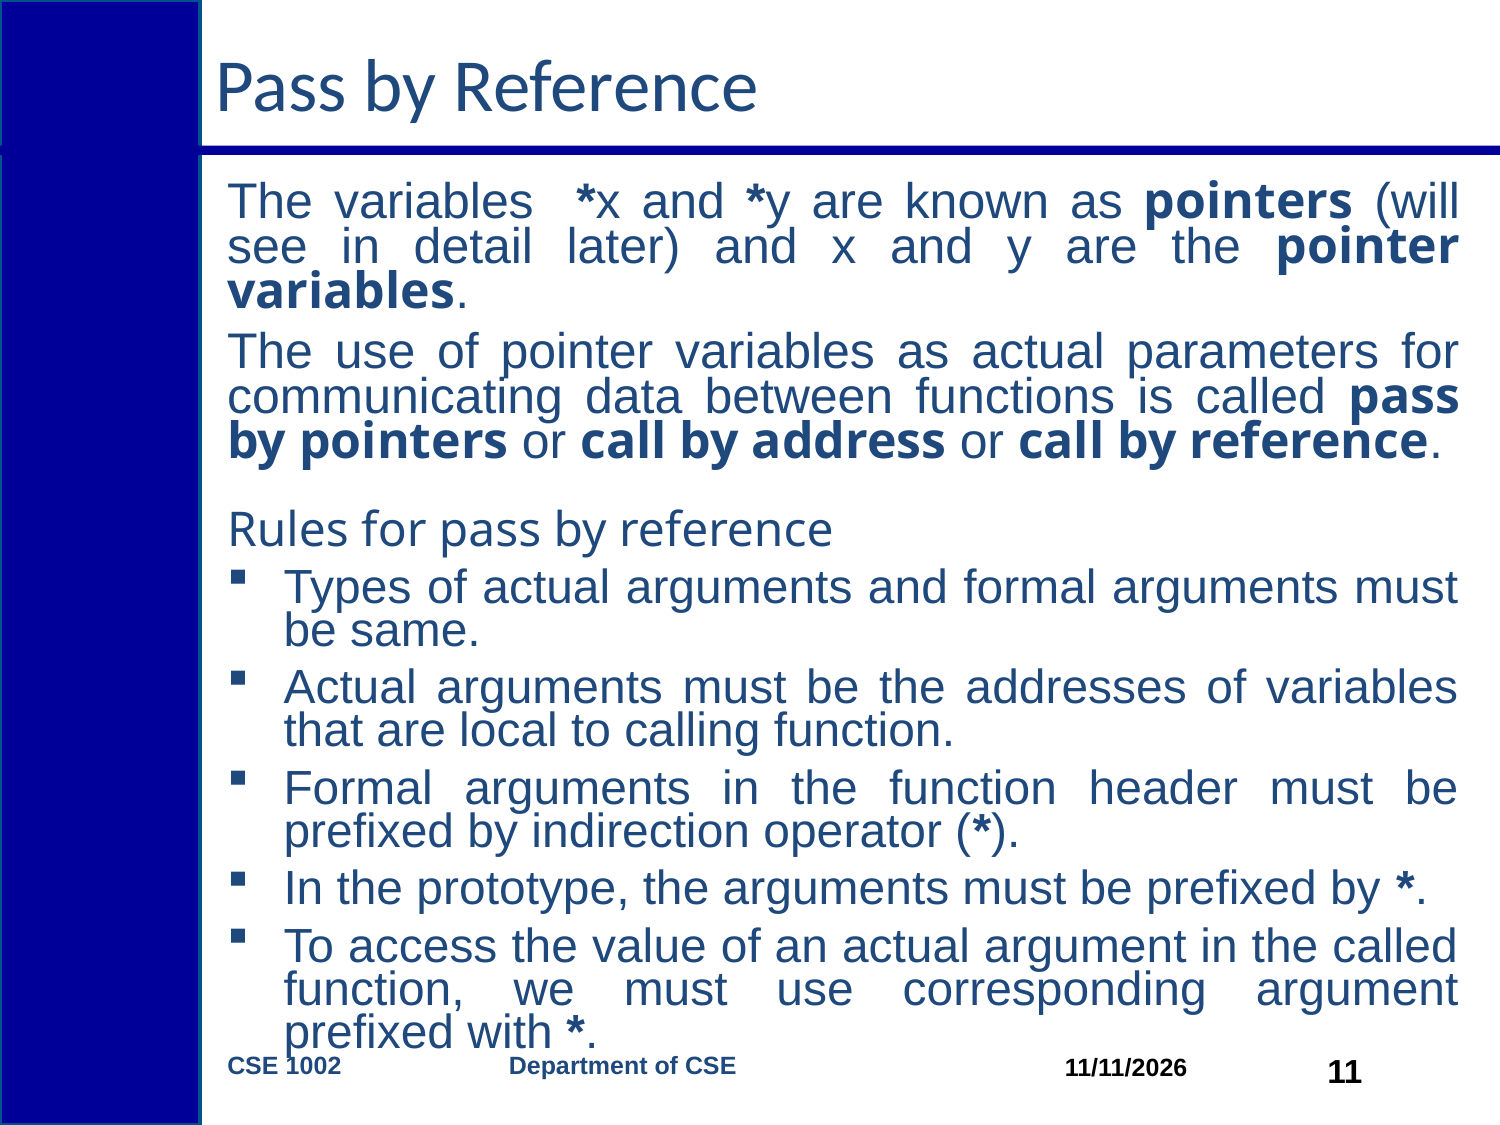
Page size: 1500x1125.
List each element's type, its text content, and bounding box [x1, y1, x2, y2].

text_box The variables *x and *y are known as pointers (will see in detail later) and x and y are the pointer variables. The use of pointer variables as actual parameters for communicating data between functions is called pass by pointers or call by address or call by reference. Rules for pass by reference Types of actual arguments and formal arguments must be same. Actual arguments must be the addresses of variables that are local to calling function. Formal arguments in the function header must be prefixed by indirection operator (*). In the prototype, the arguments must be prefixed by *. To access the value of an actual argument in the called function, we must use corresponding argument prefixed with *. [212, 174, 1475, 1065]
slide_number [1050, 1043, 1313, 1104]
footer CSE 1002 Department of CSE [212, 1065, 938, 1103]
title Pass by Reference [200, 24, 1375, 138]
slide_number 11 [1312, 1042, 1425, 1103]
